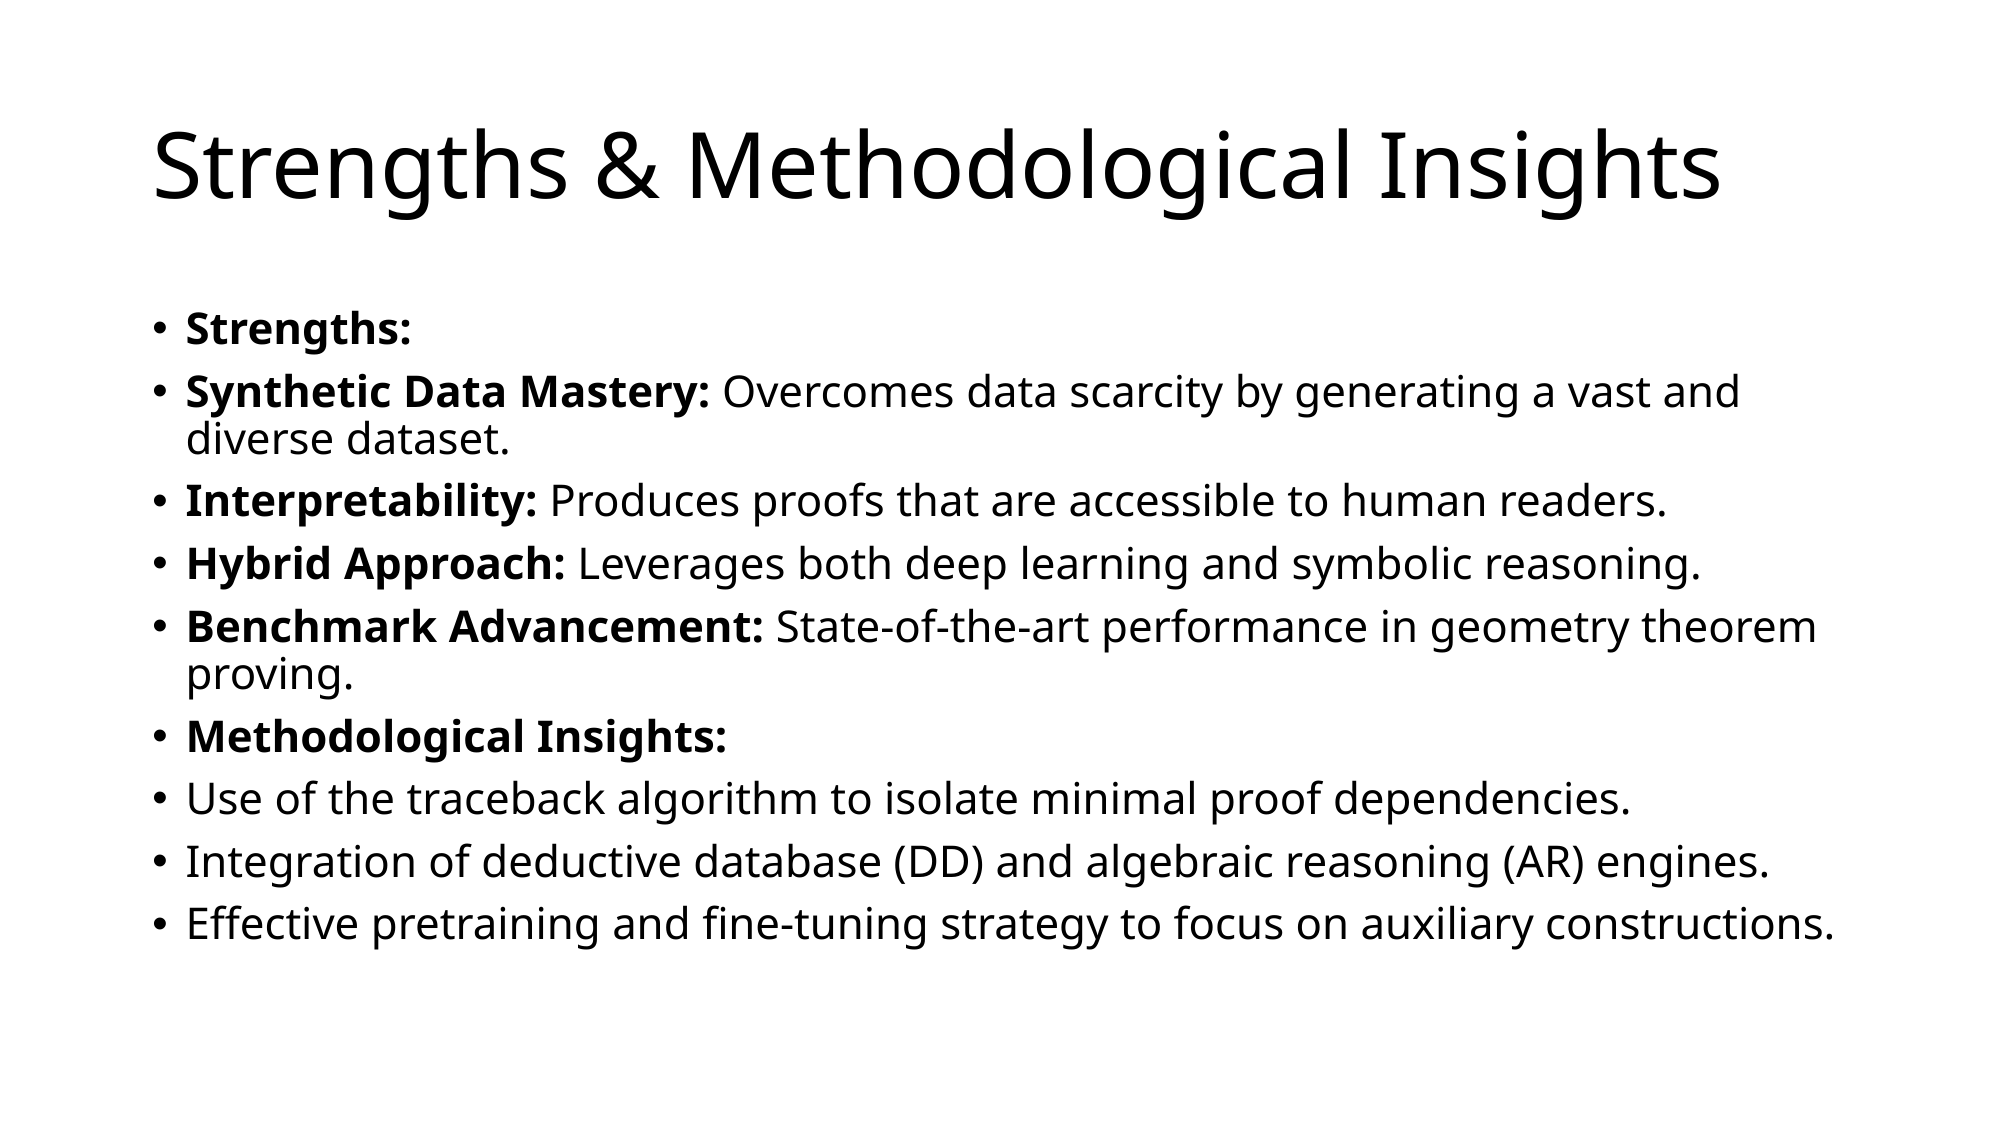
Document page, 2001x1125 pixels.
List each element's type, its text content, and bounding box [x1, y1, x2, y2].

title Strengths & Methodological Insights [137, 59, 1863, 278]
list Strengths: Synthetic Data Mastery: Overcomes data scarcity by generating a vast and diverse dataset. Interpretability: Produces proofs that are accessible to human readers. Hybrid Approach: Leverages both deep learning and symbolic reasoning. Benchmark Advancement: State-of-the-art performance in geometry theorem proving. Methodological Insights: Use of the traceback algorithm to isolate minimal proof dependencies. Integration of deductive database (DD) and algebraic reasoning (AR) engines. Effective pretraining and fine-tuning strategy to focus on auxiliary constructions. [137, 299, 1863, 1014]
